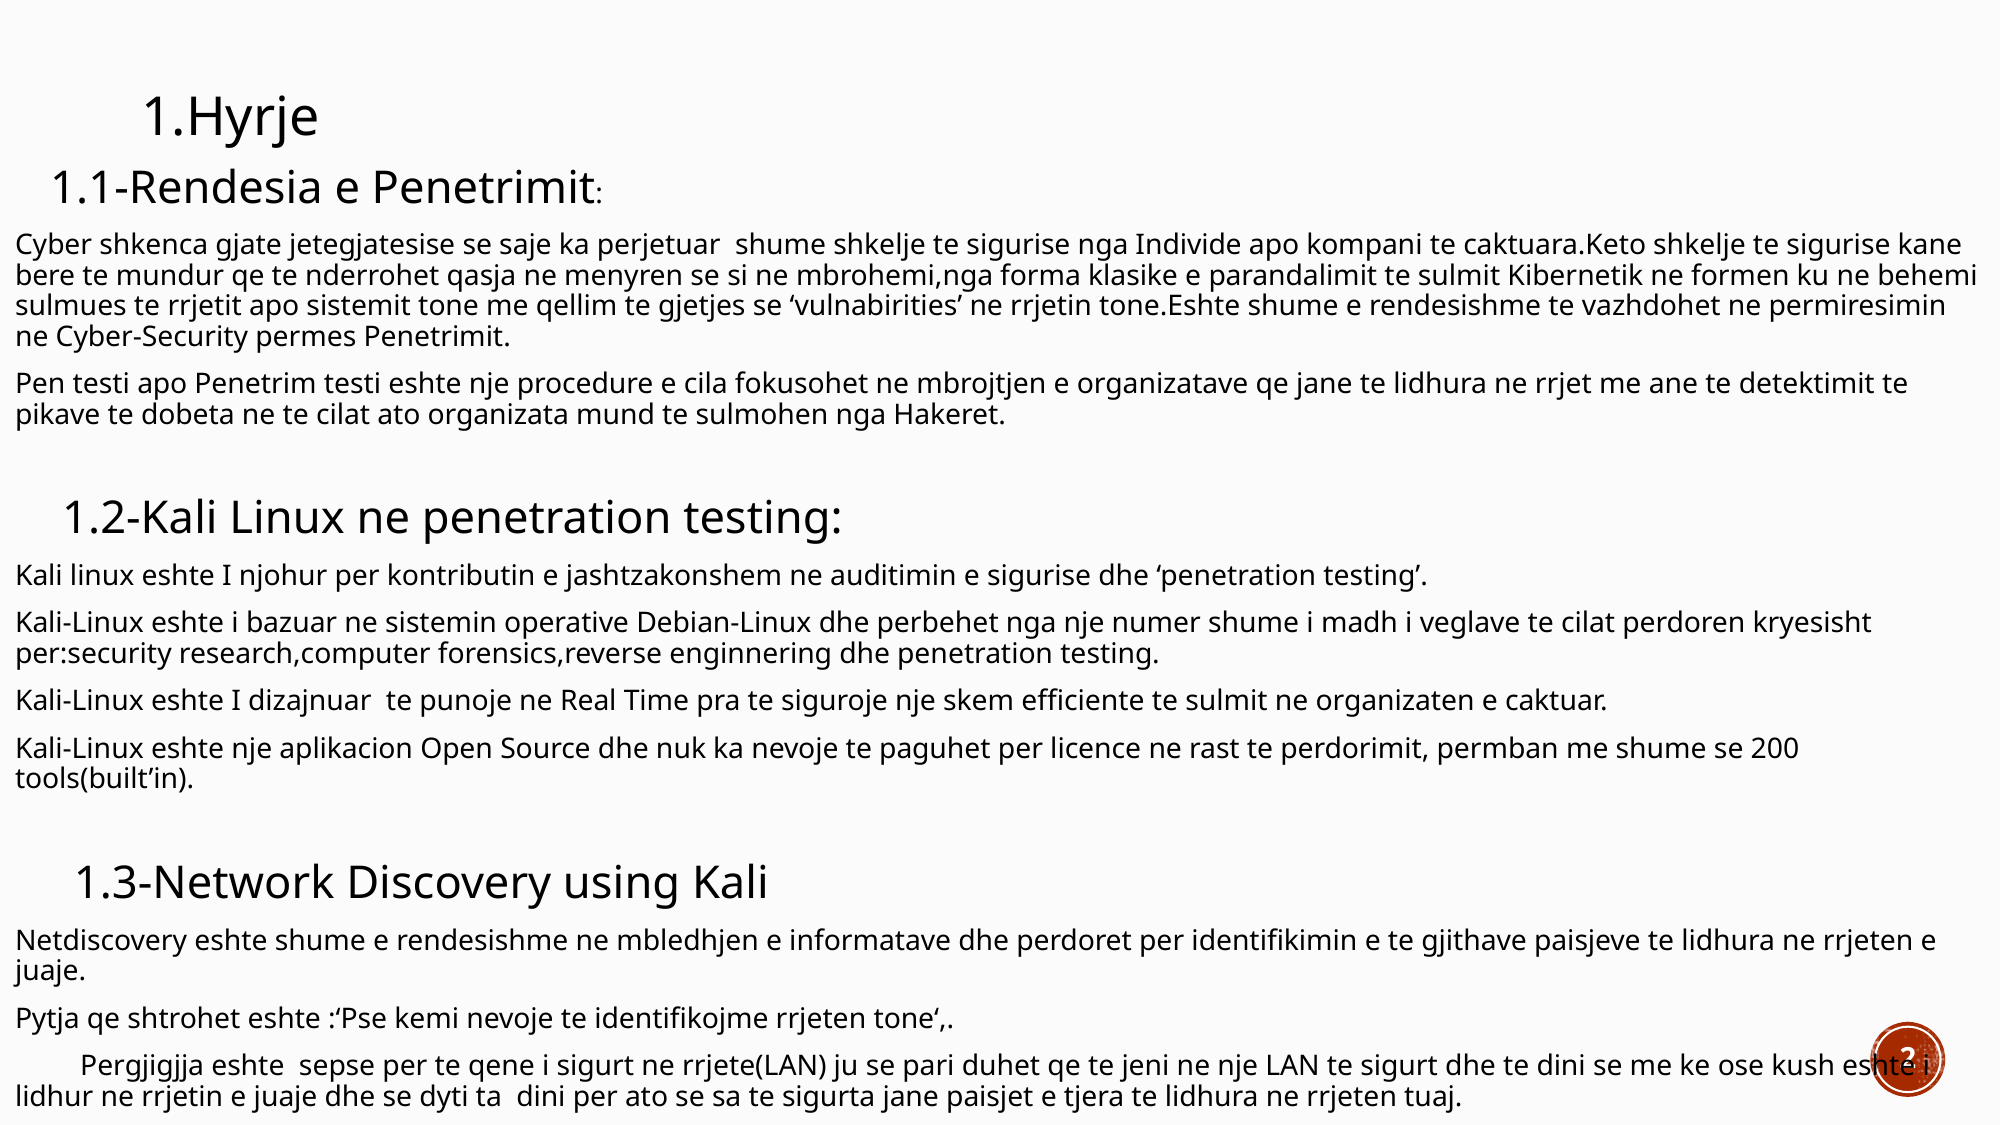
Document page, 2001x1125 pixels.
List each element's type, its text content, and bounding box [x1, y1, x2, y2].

slide_number 2 [1855, 1028, 1961, 1089]
list 1.Hyrje 1.1-Rendesia e Penetrimit: Cyber shkenca gjate jetegjatesise se saje ka perjetuar shume shkelje te sigurise nga Individe apo kompani te caktuara.Keto shkelje te sigurise kane bere te mundur qe te nderrohet qasja ne menyren se si ne mbrohemi,nga forma klasike e parandalimit te sulmit Kibernetik ne formen ku ne behemi sulmues te rrjetit apo sistemit tone me qellim te gjetjes se ‘vulnabirities’ ne rrjetin tone.Eshte shume e rendesishme te vazhdohet ne permiresimin ne Cyber-Security permes Penetrimit. Pen testi apo Penetrim testi eshte nje procedure e cila fokusohet ne mbrojtjen e organizatave qe jane te lidhura ne rrjet me ane te detektimit te pikave te dobeta ne te cilat ato organizata mund te sulmohen nga Hakeret. 1.2-Kali Linux ne penetration testing: Kali linux eshte I njohur per kontributin e jashtzakonshem ne auditimin e sigurise dhe ‘penetration testing’. Kali-Linux eshte i bazuar ne sistemin operative Debian-Linux dhe perbehet nga nje numer shume i madh i veglave te cilat perdoren kryesisht per:security research,computer forensics,reverse enginnering dhe penetration testing. Kali-Linux eshte I dizajnuar te punoje ne Real Time pra te siguroje nje skem efficiente te sulmit ne organizaten e caktuar. Kali-Linux eshte nje aplikacion Open Source dhe nuk ka nevoje te paguhet per licence ne rast te perdorimit, permban me shume se 200 tools(built’in). 1.3-Network Discovery using Kali Netdiscovery eshte shume e rendesishme ne mbledhjen e informatave dhe perdoret per identifikimin e te gjithave paisjeve te lidhura ne rrjeten e juaje. Pytja qe shtrohet eshte :‘Pse kemi nevoje te identifikojme rrjeten tone‘,. Pergjigjja eshte sepse per te qene i sigurt ne rrjete(LAN) ju se pari duhet qe te jeni ne nje LAN te sigurt dhe te dini se me ke ose kush eshte i lidhur ne rrjetin e juaje dhe se dyti ta dini per ato se sa te sigurta jane paisjet e tjera te lidhura ne rrjeten tuaj. [0, 0, 2000, 1125]
